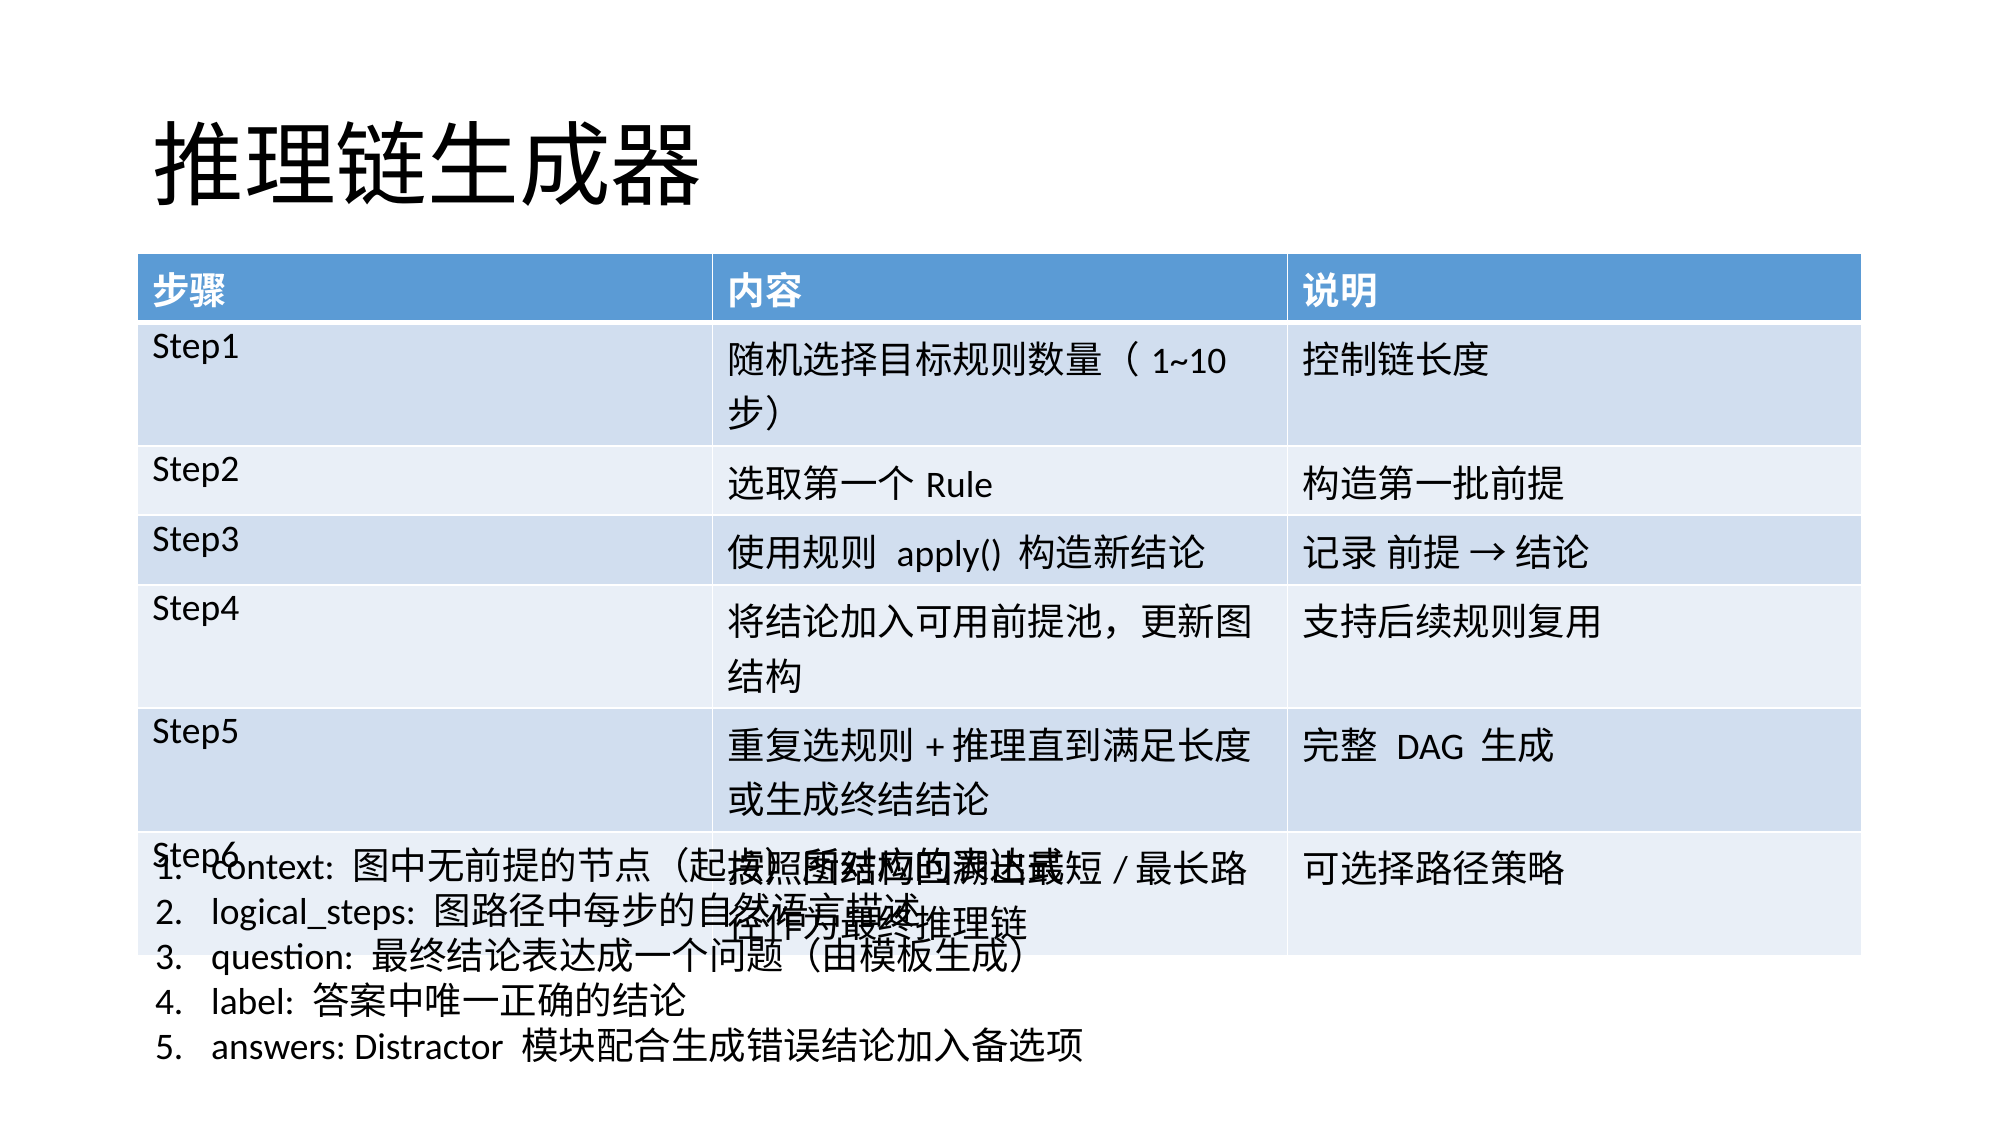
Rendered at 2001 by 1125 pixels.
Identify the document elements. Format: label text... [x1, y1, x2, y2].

table_cell 记录 前提 → 结论 [1288, 516, 1861, 584]
table_cell 随机选择目标规则数量（1~10 步） [713, 325, 1287, 445]
table_cell 使用规则 apply() 构造新结论 [713, 516, 1287, 584]
table_cell Step1 [138, 325, 712, 445]
table_cell 支持后续规则复用 [1288, 586, 1861, 707]
table_header 说明 [1288, 254, 1861, 320]
table_cell 完整 DAG 生成 [1288, 709, 1861, 831]
table_cell Step5 [138, 709, 712, 831]
table_cell 重复选规则+推理直到满足长度或生成终结结论 [713, 709, 1287, 831]
title 推理链生成器 [137, 59, 1863, 252]
table_cell 控制链长度 [1288, 325, 1861, 445]
table_header 步骤 [138, 254, 712, 320]
table_cell Step4 [138, 586, 712, 707]
table_cell 选取第一个Rule [713, 447, 1287, 514]
table_header 内容 [713, 254, 1287, 320]
table_cell Step2 [138, 447, 712, 514]
table_cell 将结论加入可用前提池，更新图结构 [713, 586, 1287, 707]
table_cell 构造第一批前提 [1288, 447, 1861, 514]
table_cell Step3 [138, 516, 712, 584]
text_box context: 图中无前提的节点（起点）所对应的表达式 logical_steps: 图路径中每步的自然语言描述 question: 最终结论表达成一个问题（由模板生成） label: 答案中唯一正确的结论 answers: Distractor 模块配合生成错误结论加入备选项 [140, 835, 1865, 1075]
